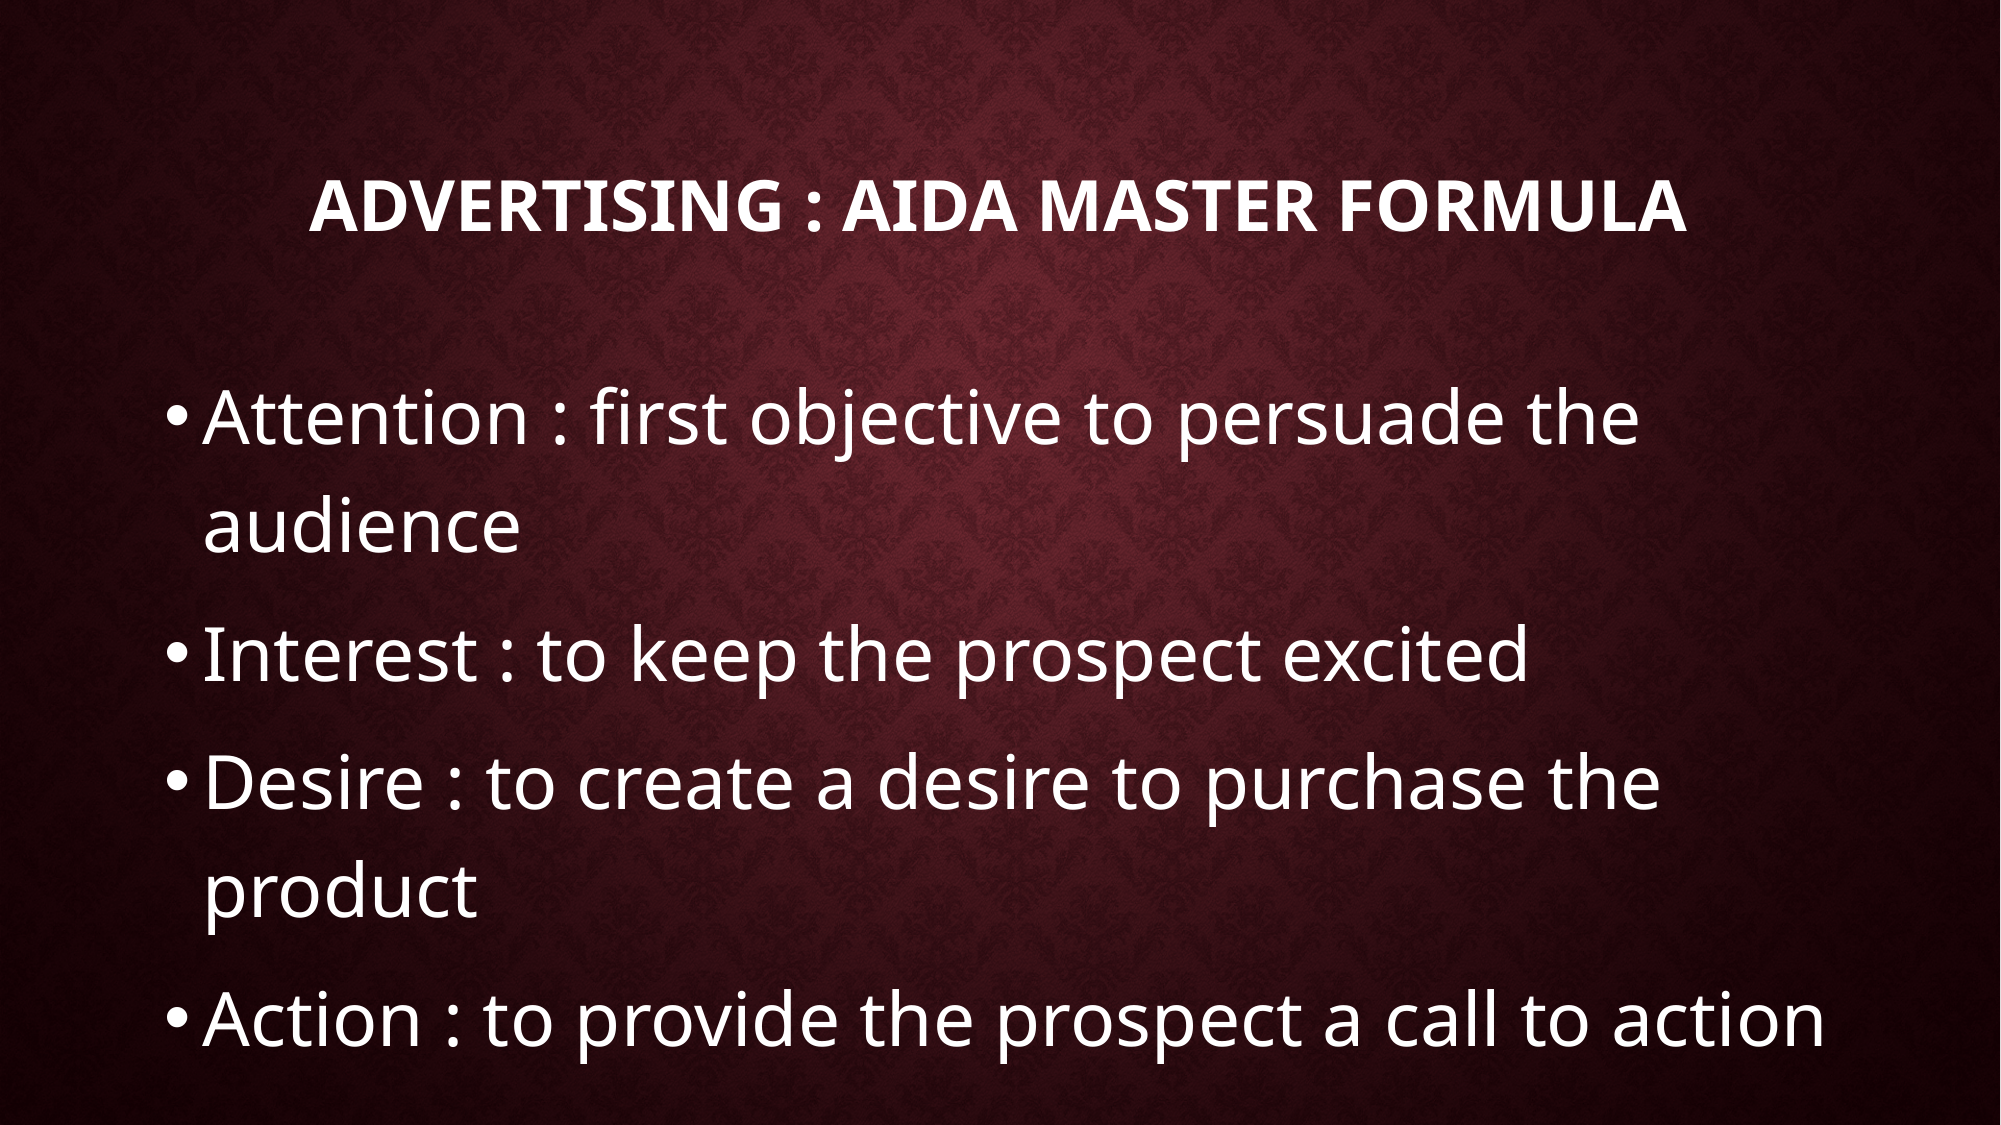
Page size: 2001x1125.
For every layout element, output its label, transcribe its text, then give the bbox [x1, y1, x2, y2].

title Advertising : AIDA master formula [149, 99, 1849, 318]
list Attention : first objective to persuade the audience Interest : to keep the prospect excited Desire : to create a desire to purchase the product Action : to provide the prospect a call to action [149, 343, 1849, 950]
